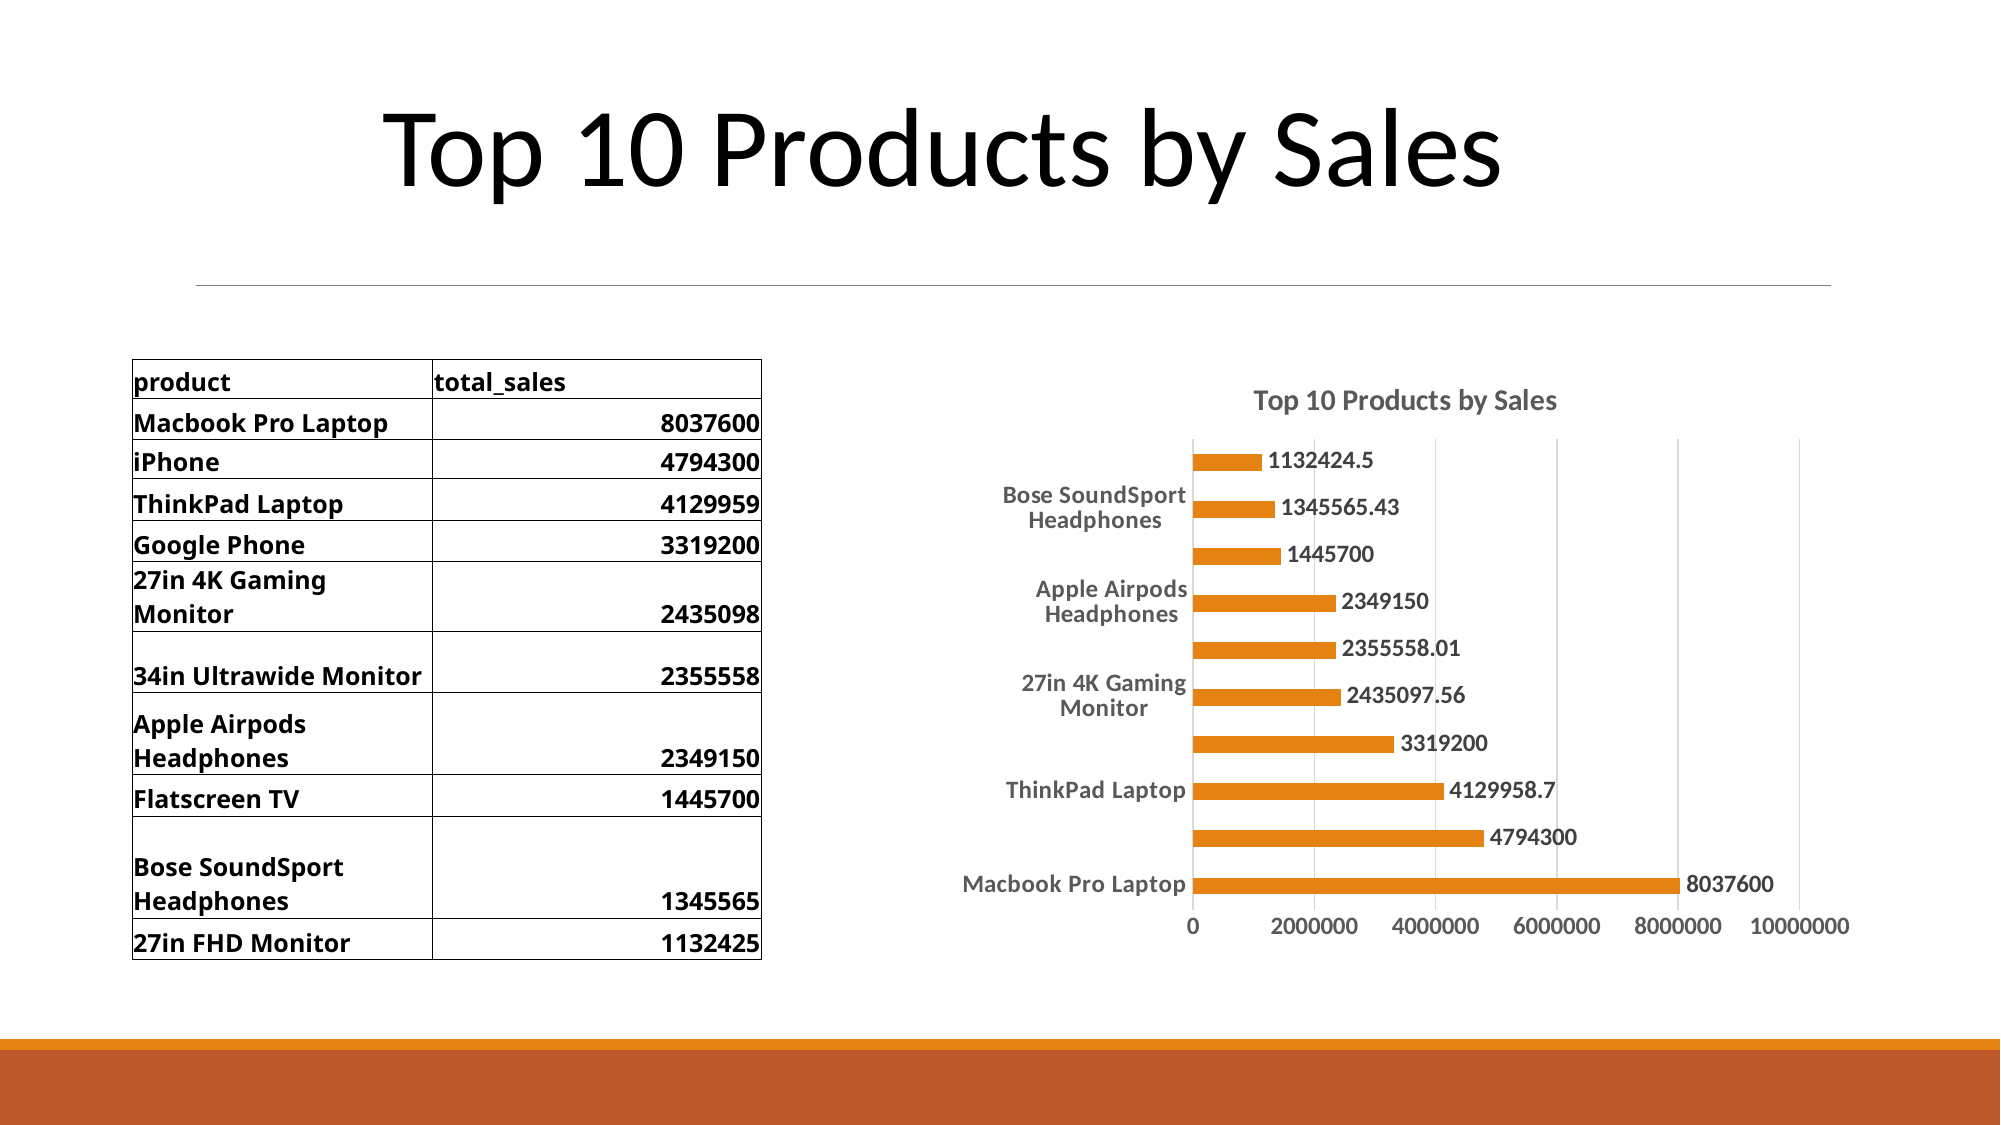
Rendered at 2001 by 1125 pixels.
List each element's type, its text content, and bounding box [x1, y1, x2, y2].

text_box Top 10 Products by Sales [367, 66, 1520, 217]
table_cell 1345565 [433, 817, 761, 918]
table_cell 27in 4K Gaming Monitor [133, 562, 432, 631]
table_cell 1132425 [433, 919, 761, 959]
table_header product [133, 360, 432, 398]
table_cell iPhone [133, 440, 432, 478]
table_header total_sales [433, 360, 761, 398]
chart [943, 358, 1869, 953]
table_cell 8037600 [433, 399, 761, 439]
table_cell ThinkPad Laptop [133, 479, 432, 520]
table_cell Google Phone [133, 521, 432, 561]
table_cell 2349150 [433, 693, 761, 774]
table_cell 3319200 [433, 521, 761, 561]
table_cell Flatscreen TV [133, 775, 432, 816]
table_cell Macbook Pro Laptop [133, 399, 432, 439]
table_cell 1445700 [433, 775, 761, 816]
table_cell Apple Airpods Headphones [133, 693, 432, 774]
table_cell 4129959 [433, 479, 761, 520]
table_cell 2355558 [433, 632, 761, 692]
table_cell 4794300 [433, 440, 761, 478]
table_cell Bose SoundSport Headphones [133, 817, 432, 918]
table_cell 34in Ultrawide Monitor [133, 632, 432, 692]
table_cell 2435098 [433, 562, 761, 631]
table_cell 27in FHD Monitor [133, 919, 432, 959]
